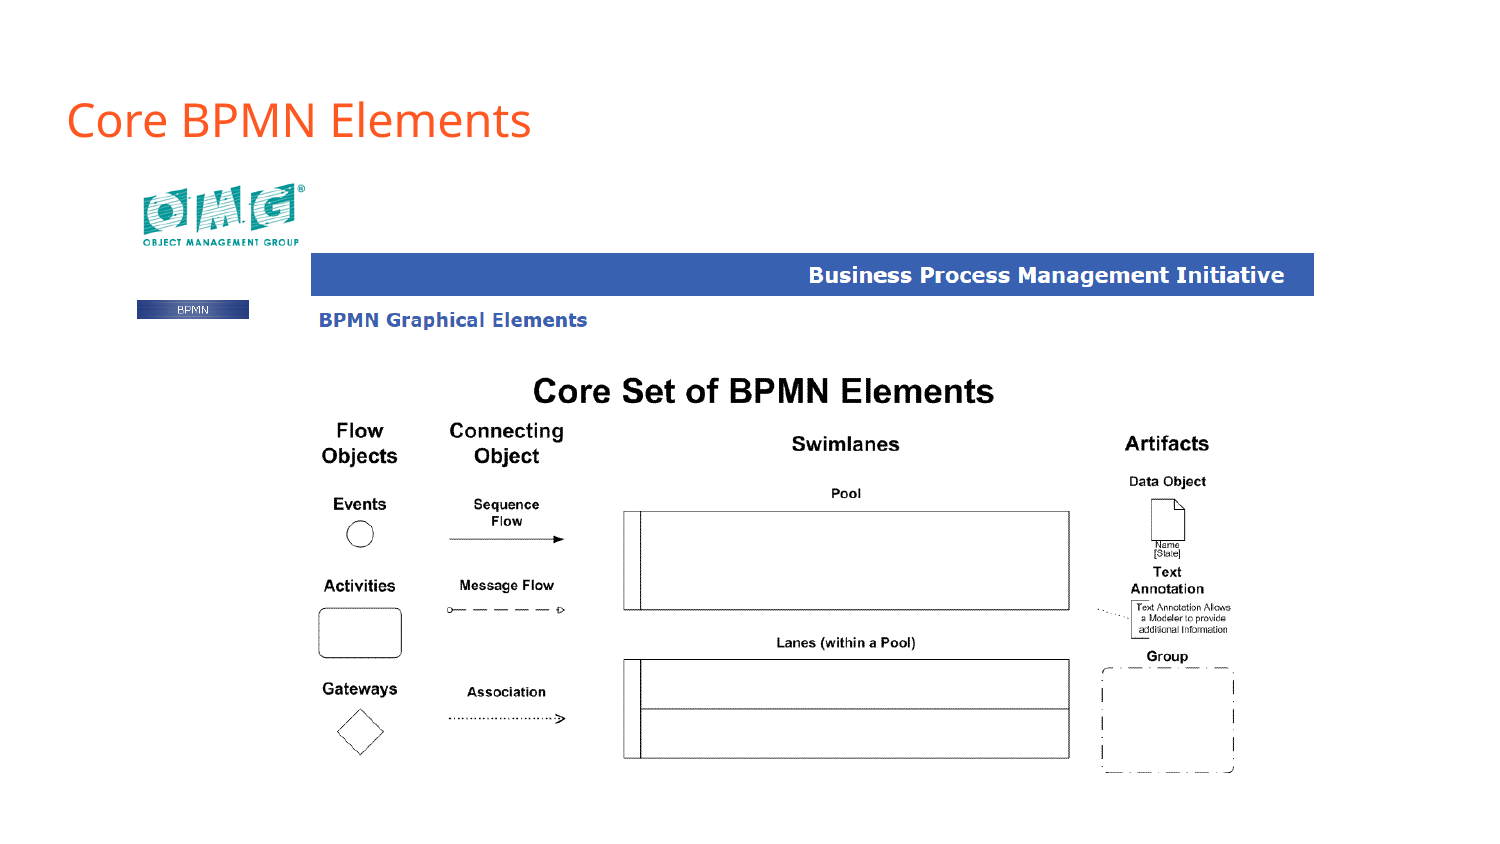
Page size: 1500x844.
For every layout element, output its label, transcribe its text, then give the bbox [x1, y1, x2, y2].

title Core BPMN Elements [51, 72, 1449, 167]
picture [135, 177, 1314, 805]
